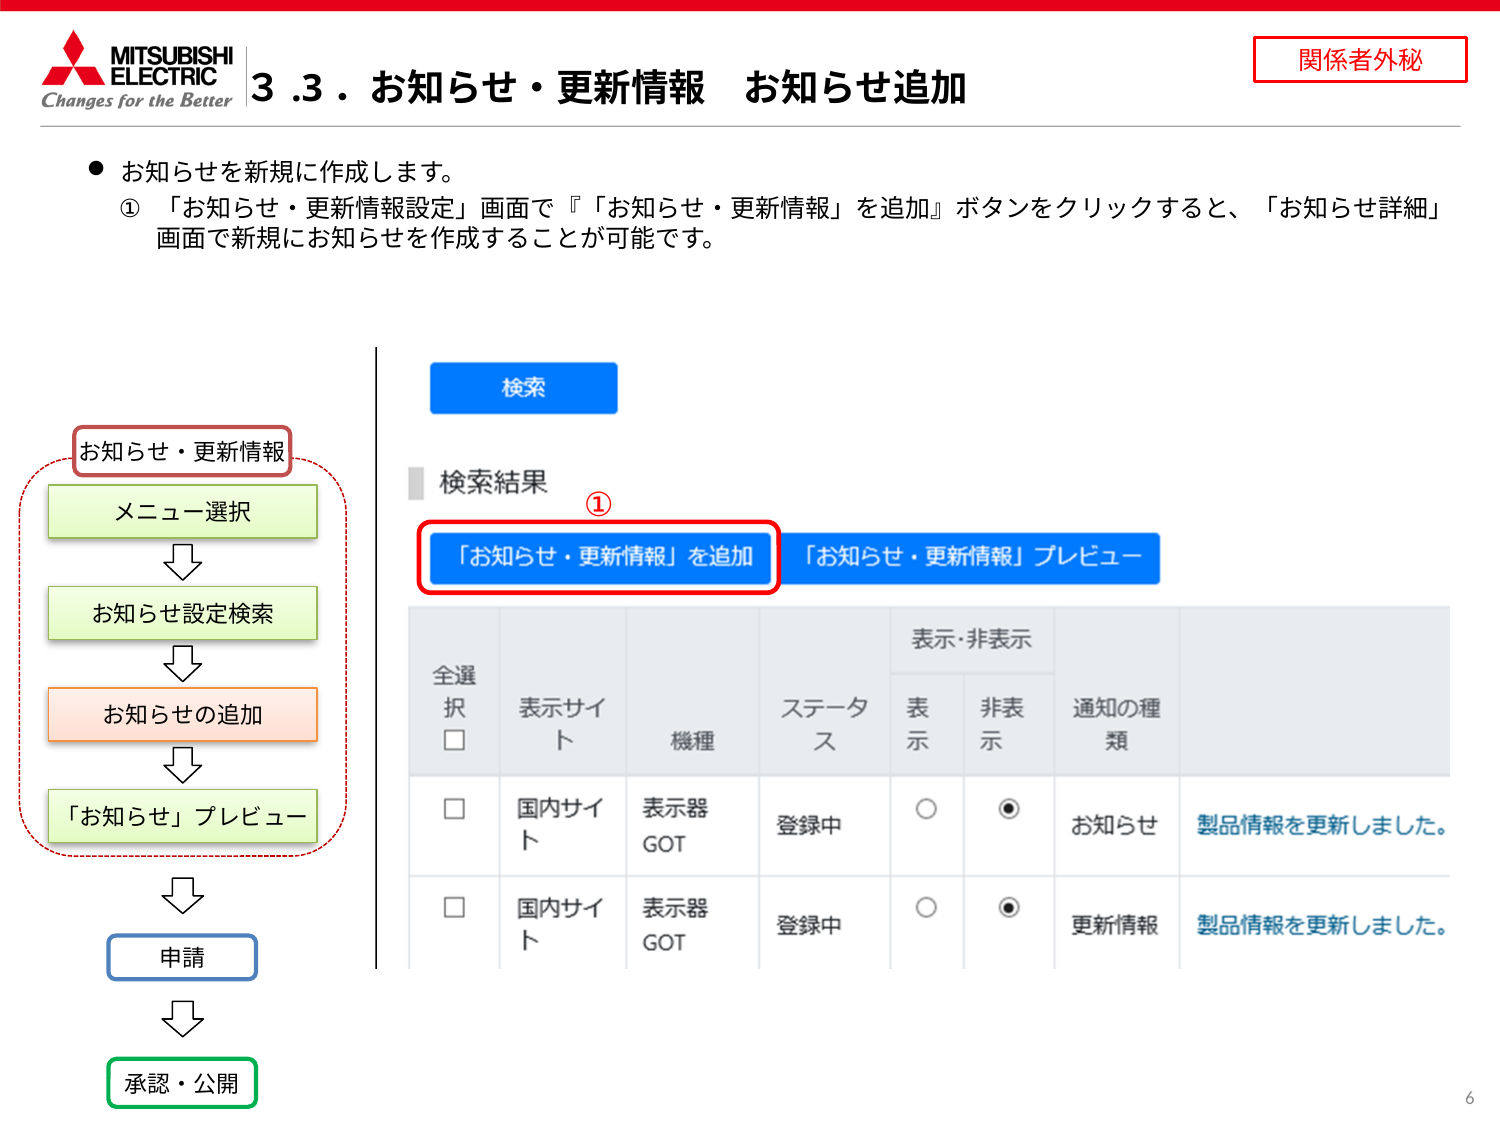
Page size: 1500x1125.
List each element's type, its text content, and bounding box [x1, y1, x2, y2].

slide_number 6 [1376, 1073, 1490, 1122]
text_box ３.3．お知らせ・更新情報 お知らせ追加 [229, 45, 1401, 127]
text_box お知らせを新規に作成します。 「お知らせ・更新情報設定」画面で『「お知らせ・更新情報」を追加』ボタンをクリックすると、「お知らせ詳細」画面で新規にお知らせを作成することが可能です。 [71, 149, 1471, 381]
picture [0, 0, 1500, 1125]
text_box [19, 426, 347, 1108]
